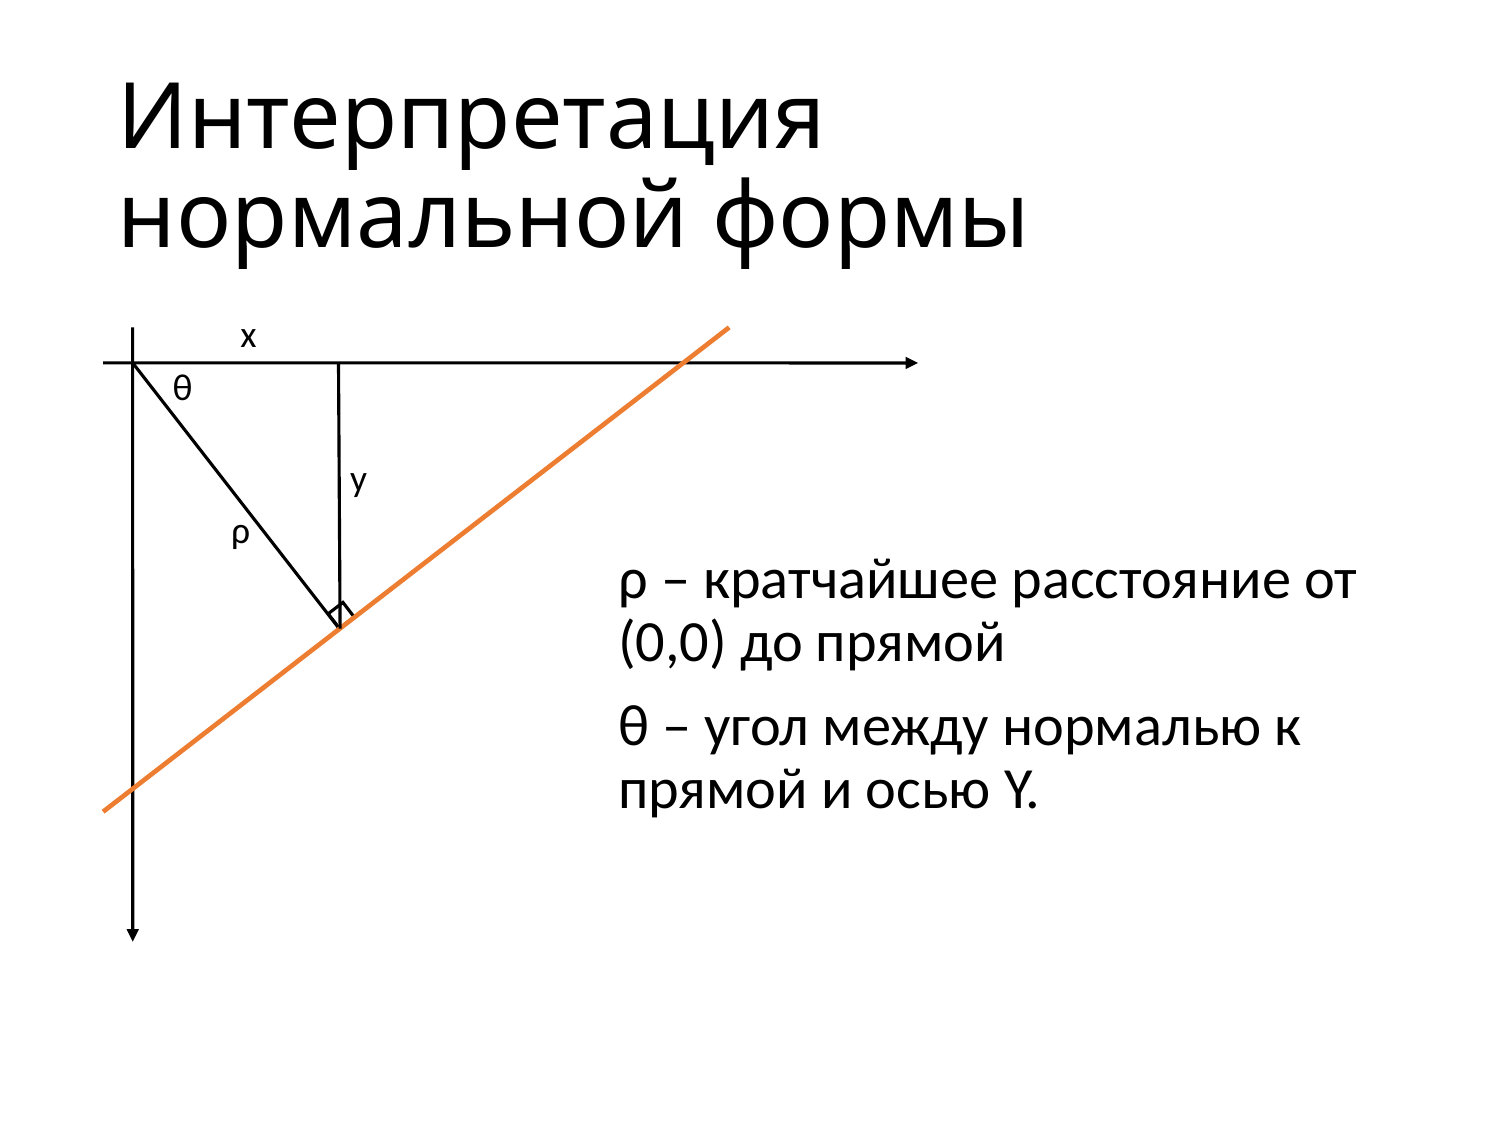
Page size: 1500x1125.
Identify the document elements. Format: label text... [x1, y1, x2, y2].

text_box ρ – кратчайшее расстояние от (0,0) до прямой θ – угол между нормалью к прямой и осью Y. [603, 540, 1397, 1083]
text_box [102, 302, 919, 942]
text_box Интерпретация нормальной формы [103, 59, 1397, 278]
